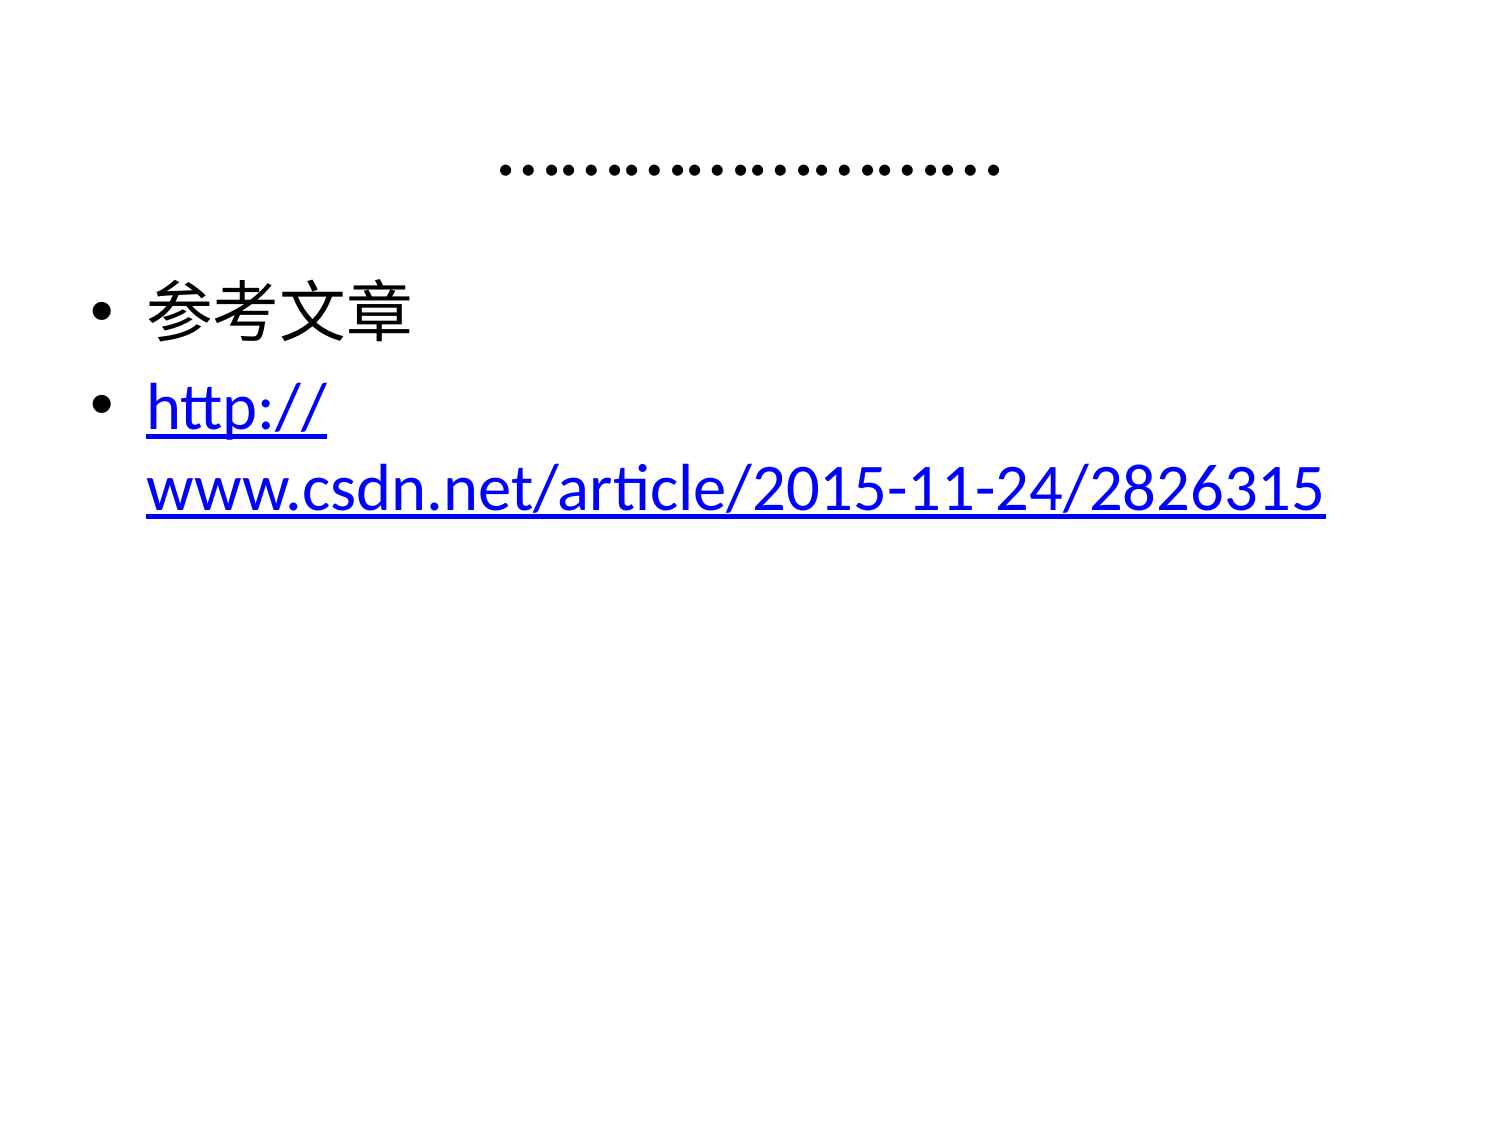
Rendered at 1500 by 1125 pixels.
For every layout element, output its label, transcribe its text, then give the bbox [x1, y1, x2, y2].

list 参考文章 http://www.csdn.net/article/2015-11-24/2826315 [75, 262, 1425, 1005]
title …………………… [75, 45, 1425, 233]
